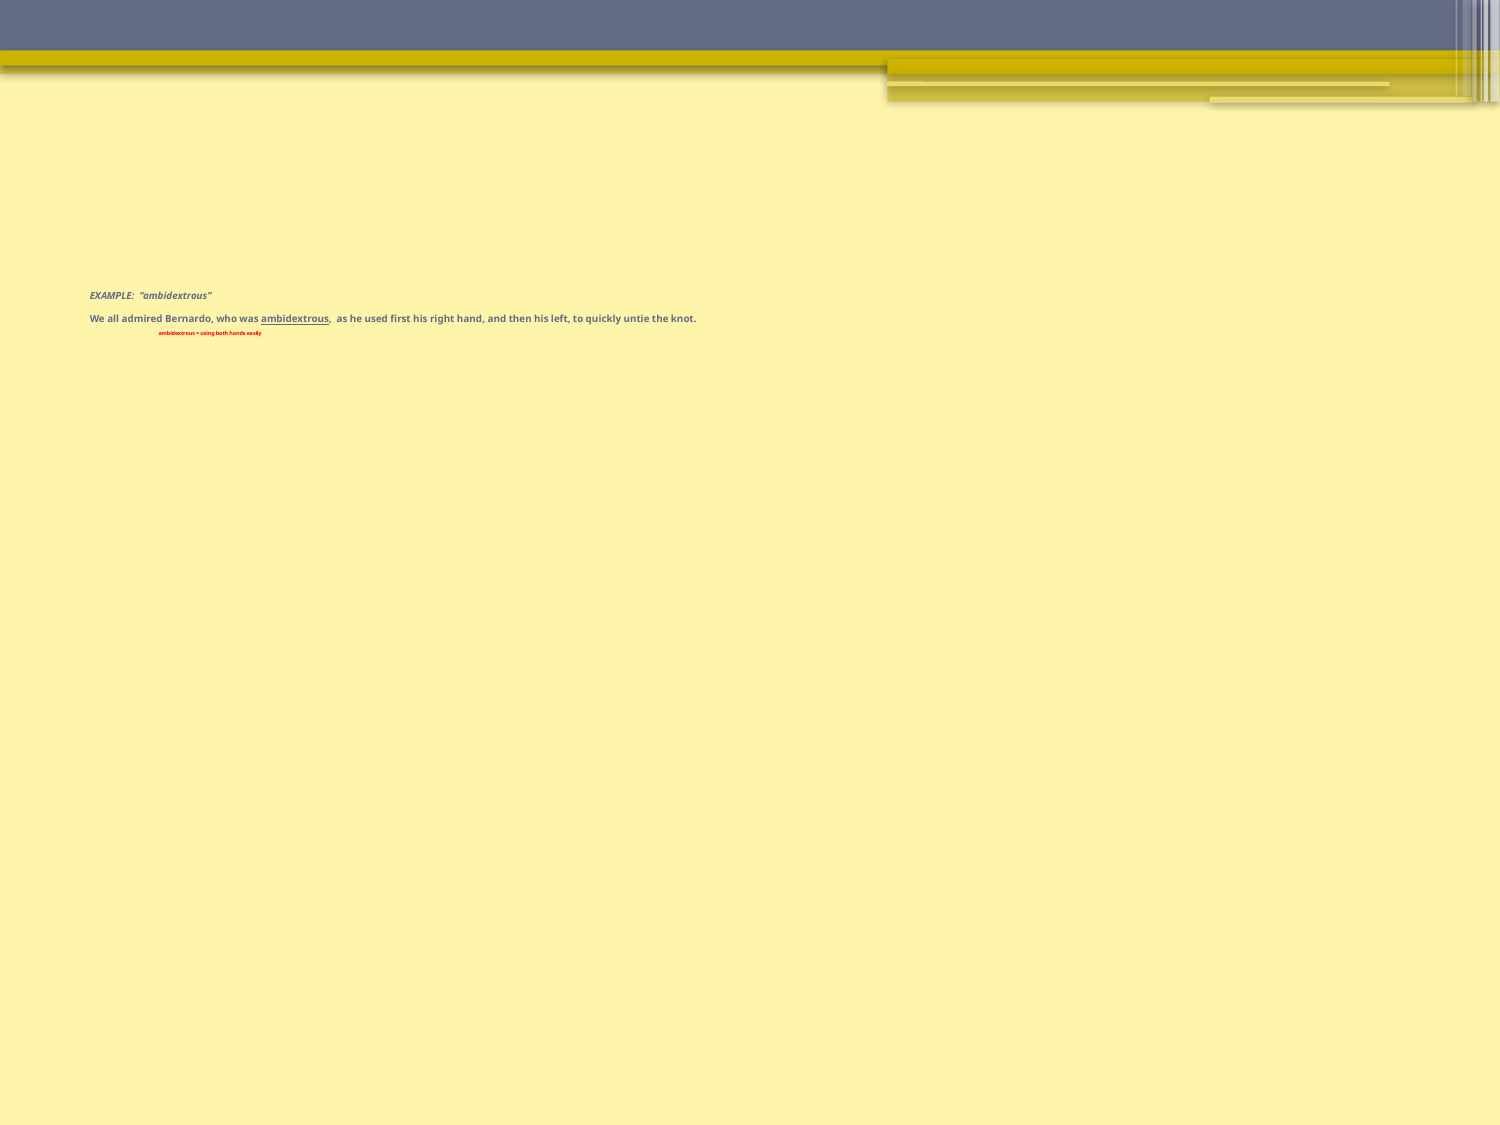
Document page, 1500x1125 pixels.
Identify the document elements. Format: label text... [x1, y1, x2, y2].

title EXAMPLE: “ambidextrous” We all admired Bernardo, who was ambidextrous, as he used first his right hand, and then his left, to quickly untie the knot. ambidextrous = using both hands easily [75, 187, 1425, 363]
